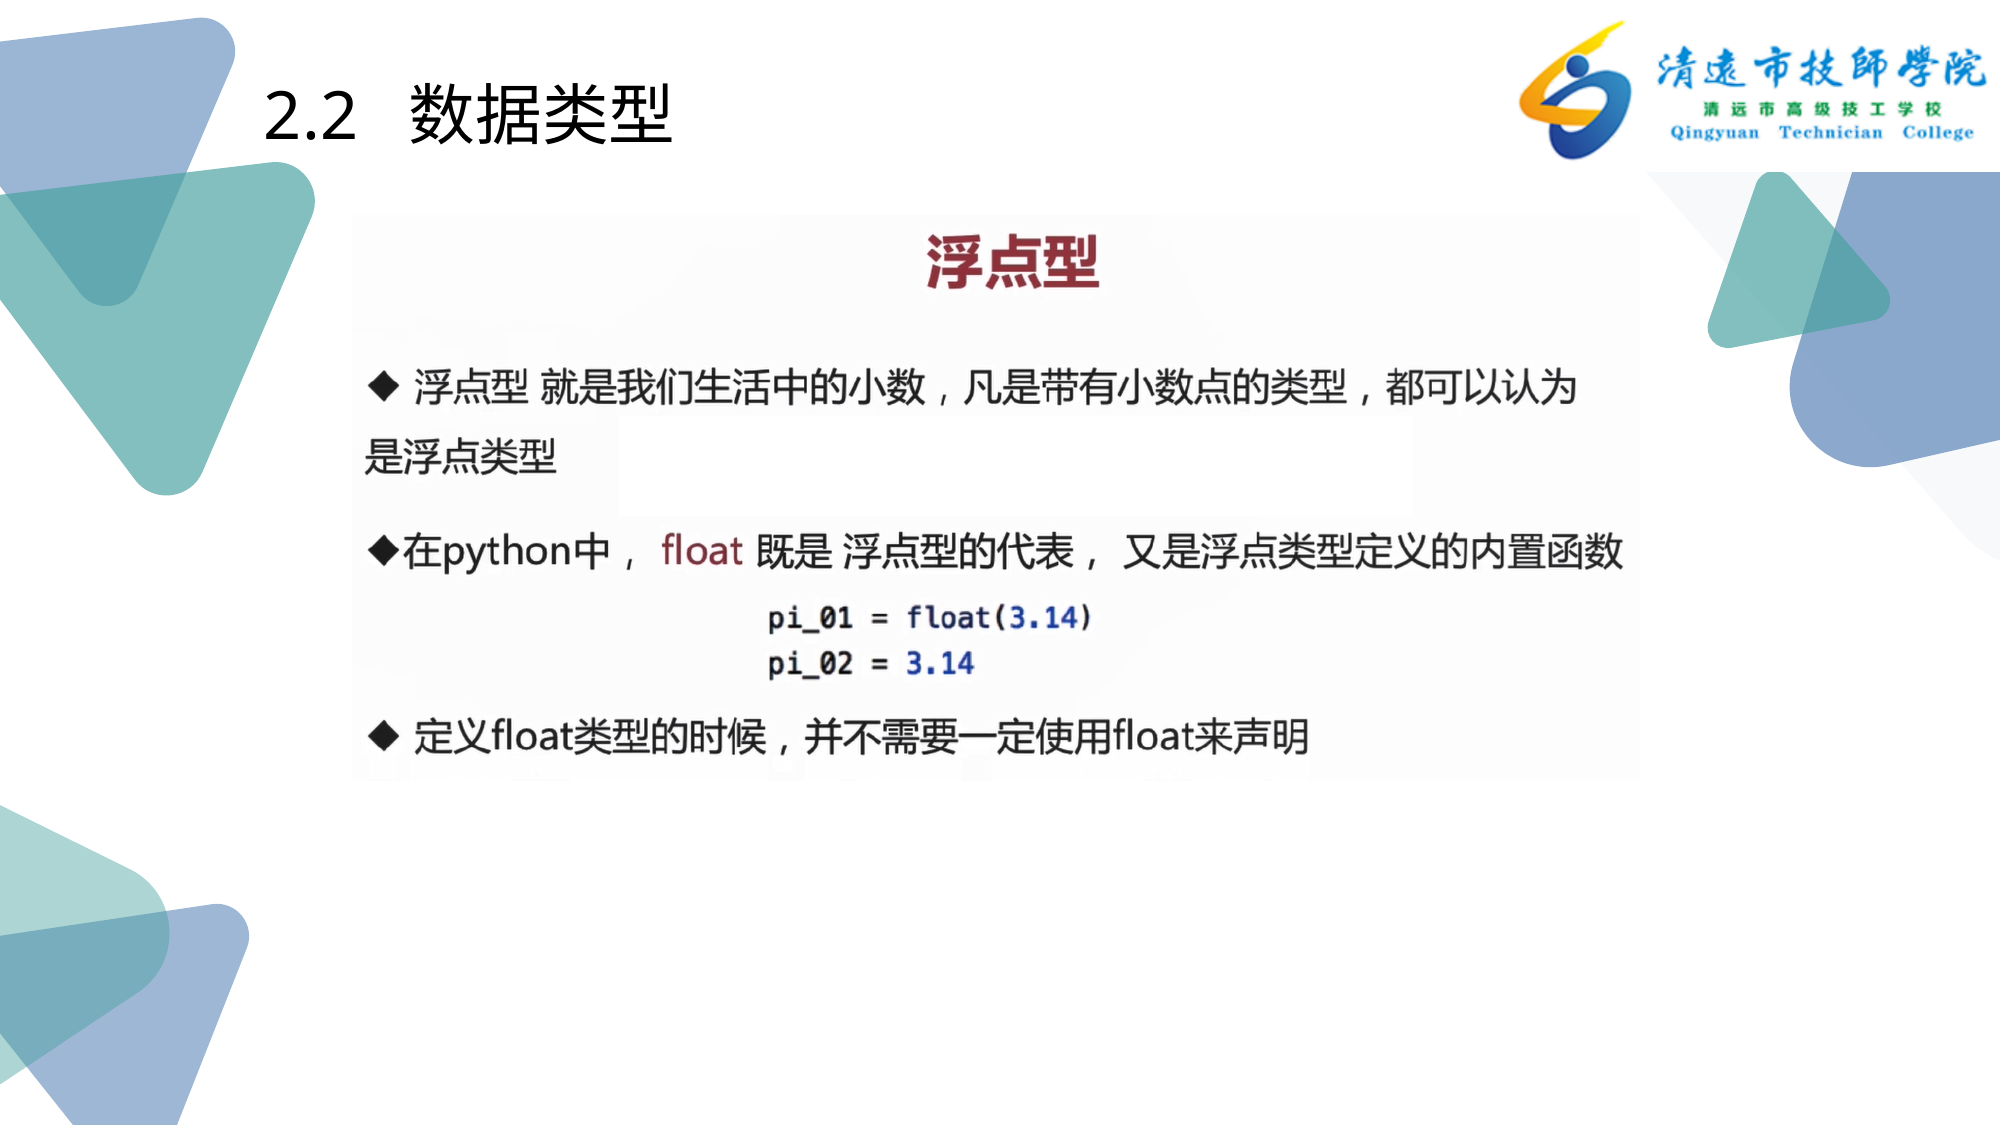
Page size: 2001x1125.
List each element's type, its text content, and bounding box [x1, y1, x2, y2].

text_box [0, 797, 250, 1125]
picture [352, 215, 1640, 781]
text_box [1490, 172, 2000, 566]
text_box [0, 17, 236, 194]
picture [1490, 0, 2000, 172]
text_box [0, 162, 315, 496]
text_box 2.2 数据类型 [249, 65, 1476, 161]
